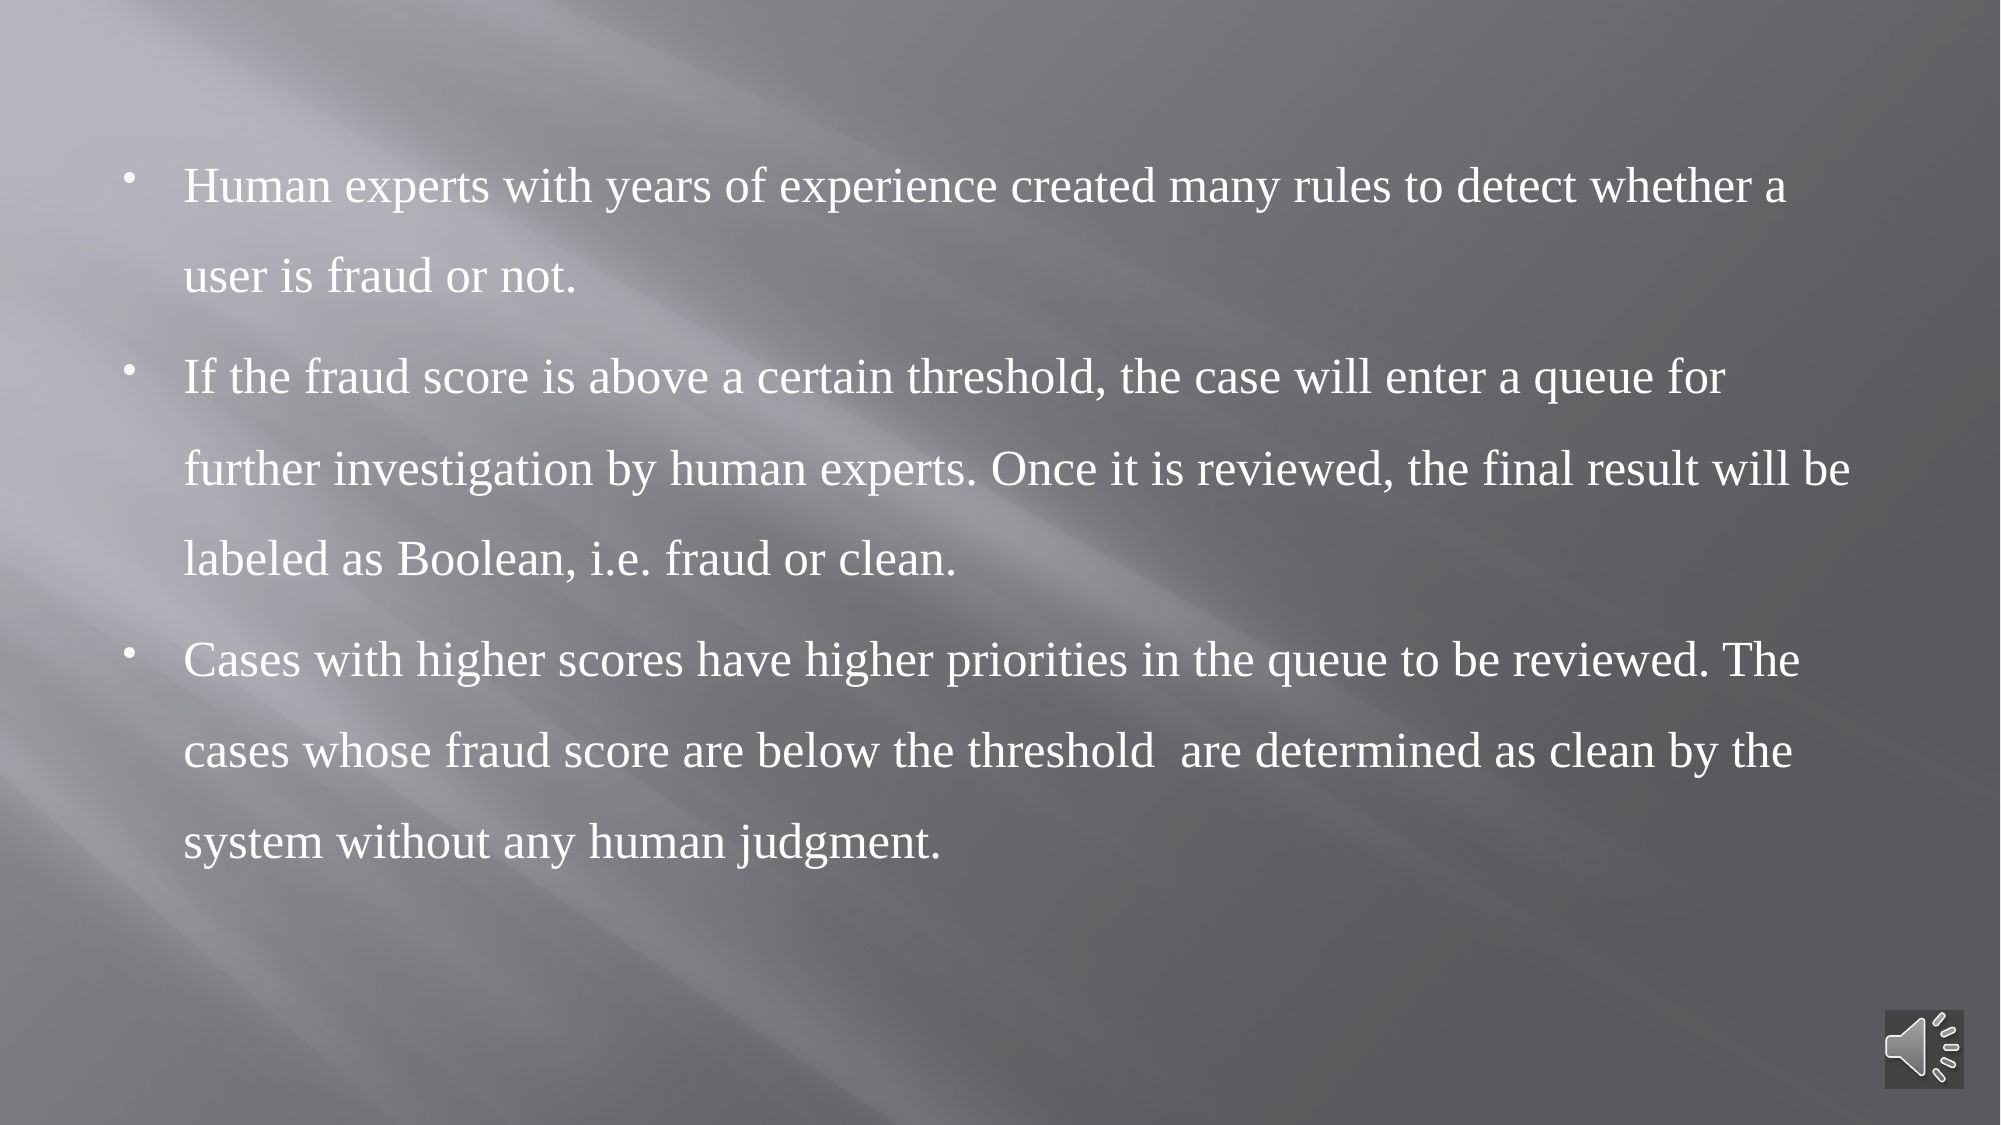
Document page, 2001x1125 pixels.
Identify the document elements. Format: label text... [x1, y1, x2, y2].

list Human experts with years of experience created many rules to detect whether a user is fraud or not. If the fraud score is above a certain threshold, the case will enter a queue for further investigation by human experts. Once it is reviewed, the final result will be labeled as Boolean, i.e. fraud or clean. Cases with higher scores have higher priorities in the queue to be reviewed. The cases whose fraud score are below the threshold are determined as clean by the system without any human judgment. [89, 113, 1890, 887]
picture [0, 0, 2001, 1125]
